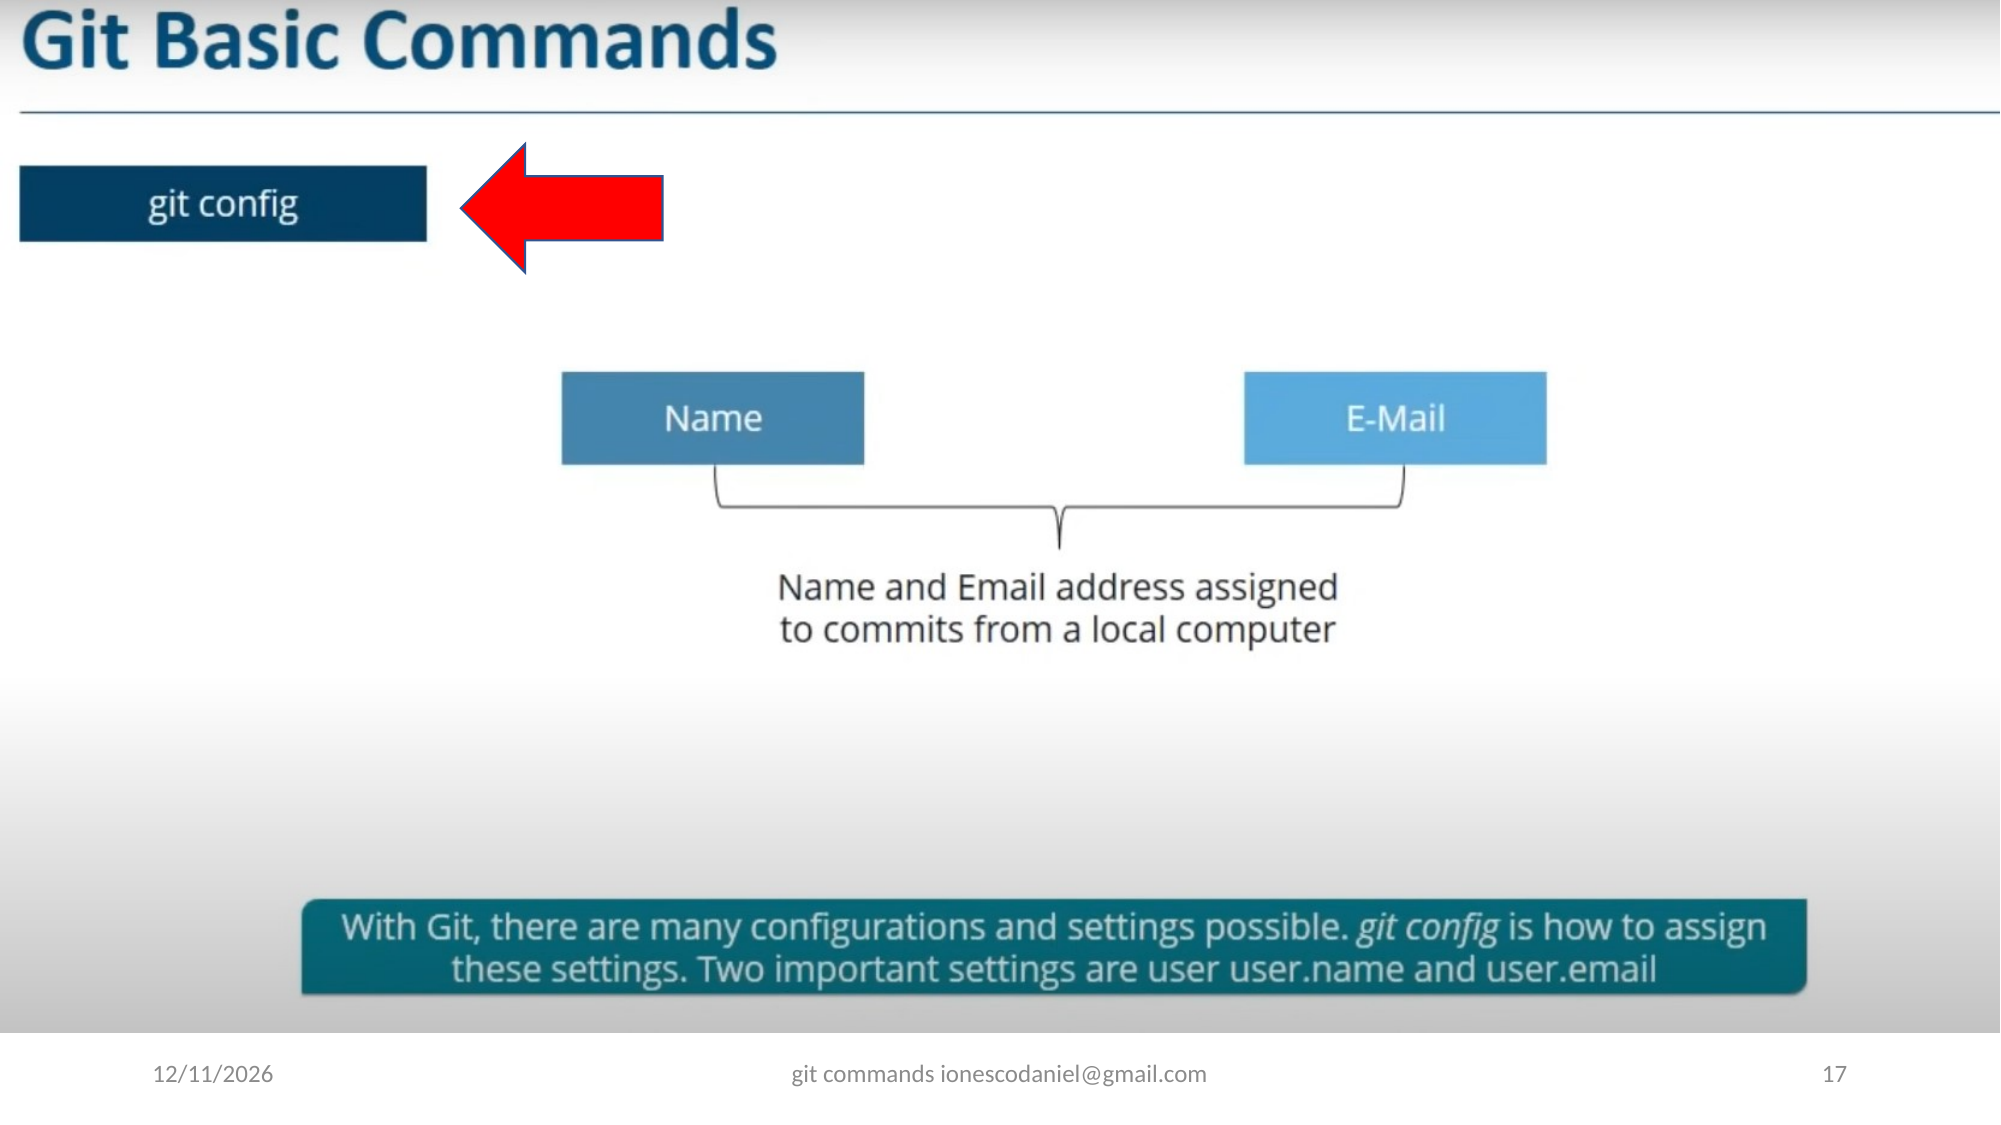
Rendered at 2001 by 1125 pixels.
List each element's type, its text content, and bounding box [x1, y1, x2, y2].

slide_number 17 [1412, 1042, 1863, 1103]
footer git commands ionescodaniel@gmail.com [662, 1042, 1338, 1103]
picture [0, 0, 2000, 1033]
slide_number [137, 1042, 588, 1103]
